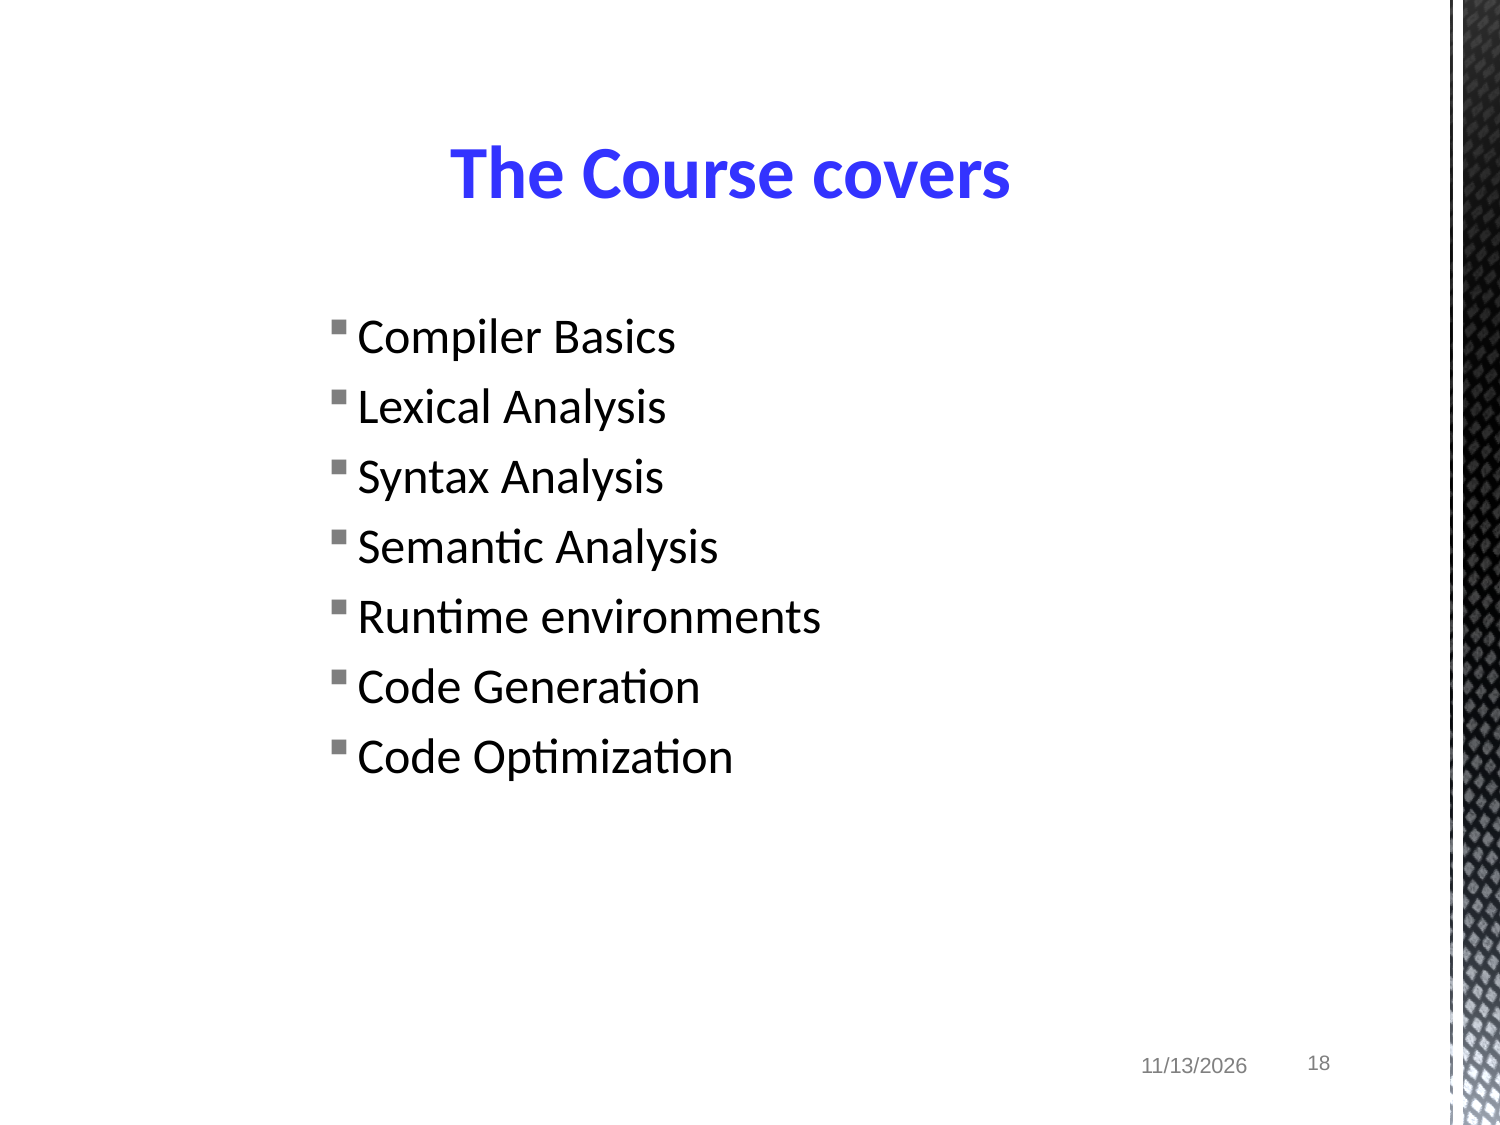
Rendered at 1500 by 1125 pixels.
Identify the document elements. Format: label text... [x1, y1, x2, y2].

picture [1447, 0, 1500, 1125]
slide_number 18 [1275, 1050, 1363, 1075]
list Compiler Basics Lexical Analysis Syntax Analysis Semantic Analysis Runtime environments Code Generation Code Optimization [312, 263, 1013, 1013]
title The Course covers [174, 75, 1288, 263]
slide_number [800, 1054, 1263, 1075]
